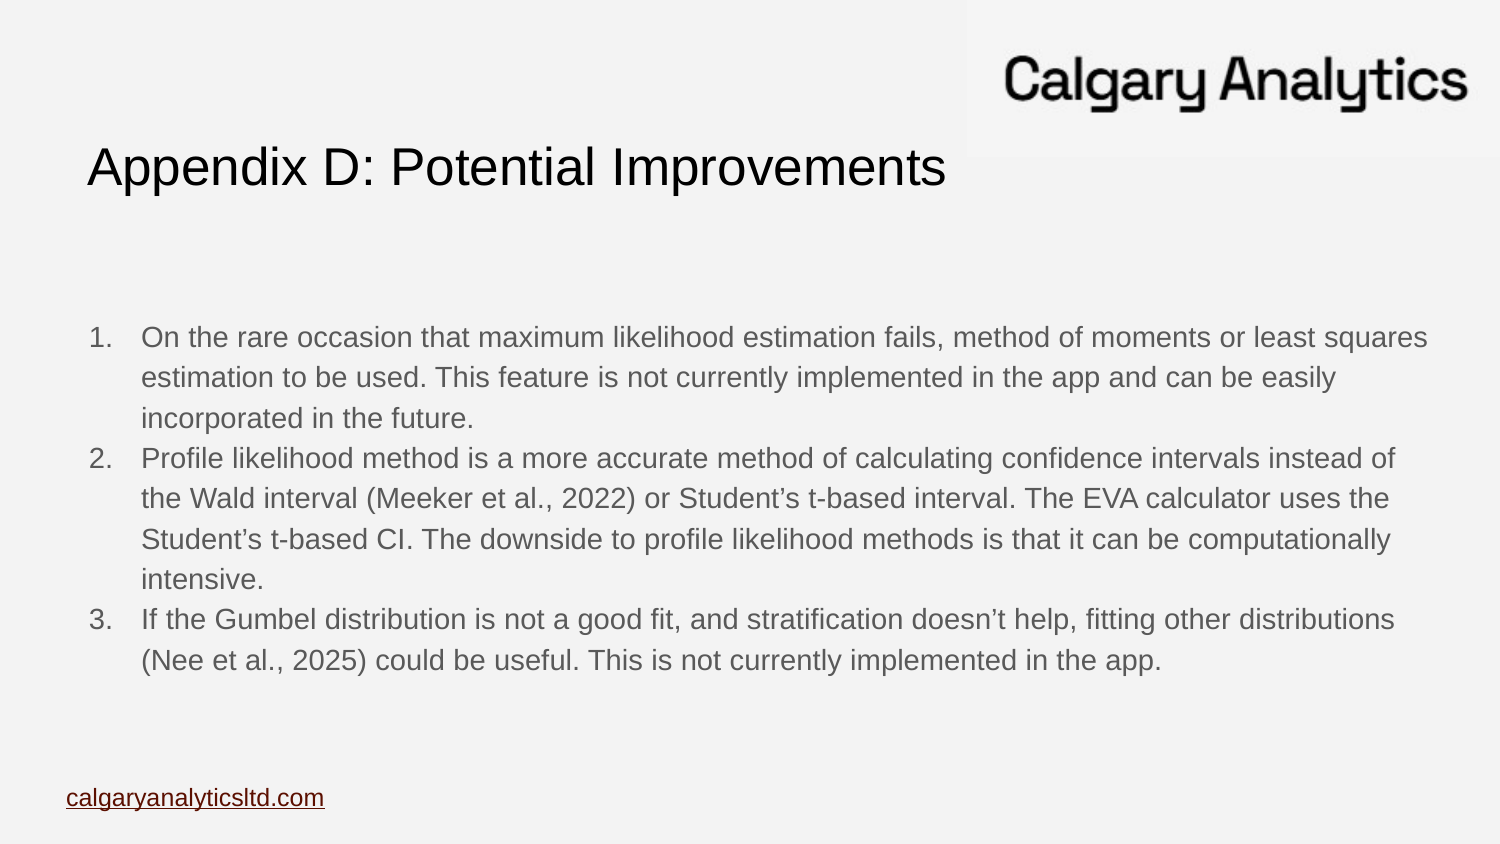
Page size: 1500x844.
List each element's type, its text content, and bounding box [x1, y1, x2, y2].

title Appendix D: Potential Improvements [71, 117, 1380, 212]
list On the rare occasion that maximum likelihood estimation fails, method of moments or least squares estimation to be used. This feature is not currently implemented in the app and can be easily incorporated in the future. Profile likelihood method is a more accurate method of calculating confidence intervals instead of the Wald interval (Meeker et al., 2022) or Student’s t-based interval. The EVA calculator uses the Student’s t-based CI. The downside to profile likelihood methods is that it can be computationally intensive. If the Gumbel distribution is not a good fit, and stratification doesn’t help, fitting other distributions (Nee et al., 2025) could be useful. This is not currently implemented in the app. [51, 297, 1449, 820]
picture [966, 0, 1500, 157]
text_box calgaryanalyticsltd.com [51, 766, 511, 801]
